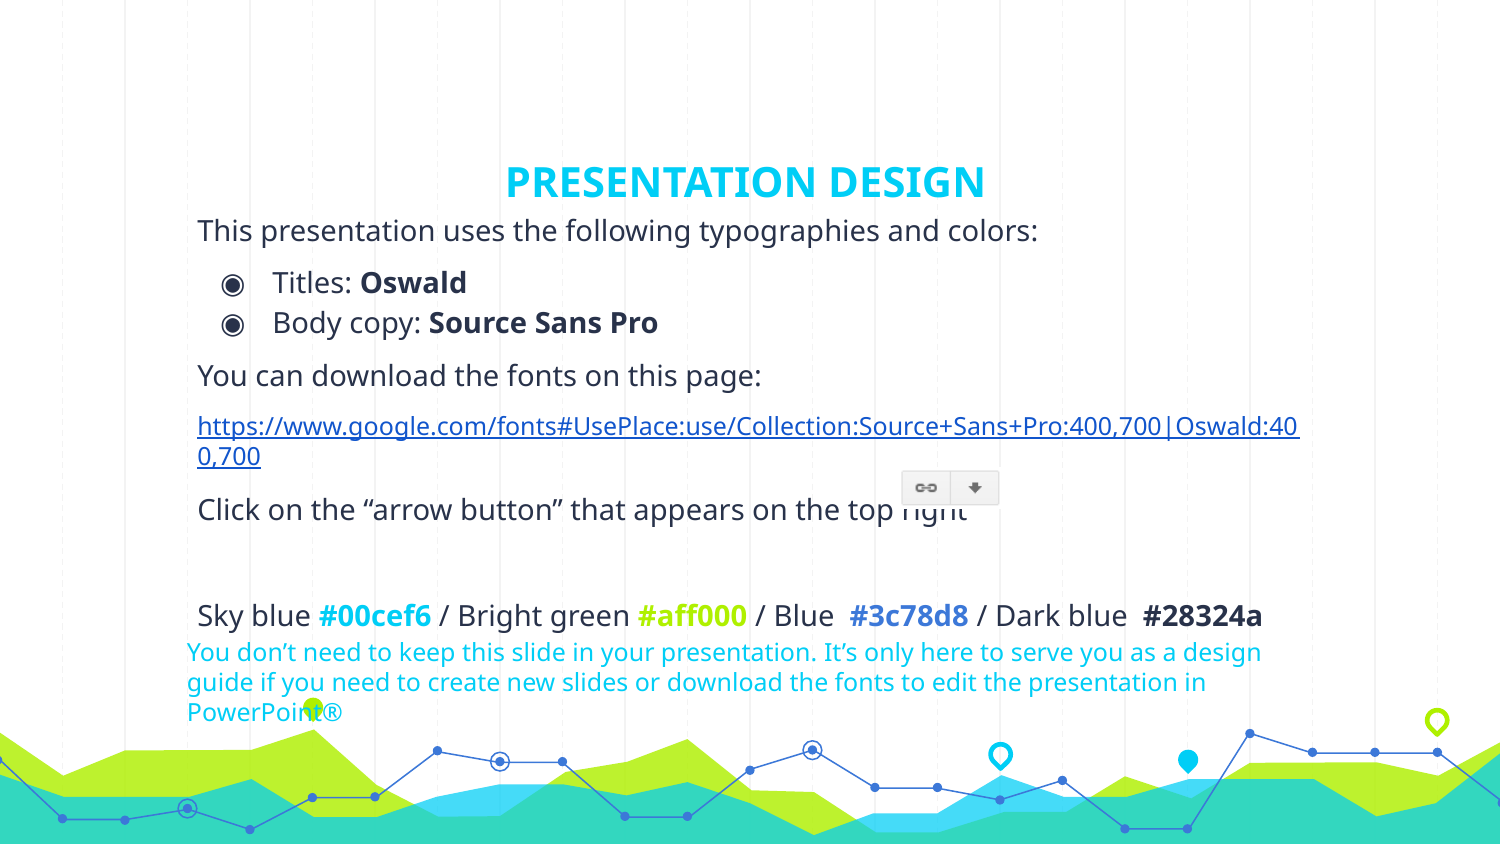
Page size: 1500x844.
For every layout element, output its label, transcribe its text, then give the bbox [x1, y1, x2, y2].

picture [898, 467, 1003, 509]
text_box You don’t need to keep this slide in your presentation. It’s only here to serve you as a design guide if you need to create new slides or download the fonts to edit the presentation in PowerPoint® [171, 621, 1308, 710]
title PRESENTATION DESIGN [171, 103, 1320, 222]
list This presentation uses the following typographies and colors: Titles: Oswald Body copy: Source Sans Pro You can download the fonts on this page: https://www.google.com/fonts#UsePlace:use/Collection:Source+Sans+Pro:400,700|Oswald:400,700 Click on the “arrow button” that appears on the top right Sky blue #00cef6 / Bright green #aff000 / Blue #3c78d8 / Dark blue #28324a [182, 196, 1318, 634]
